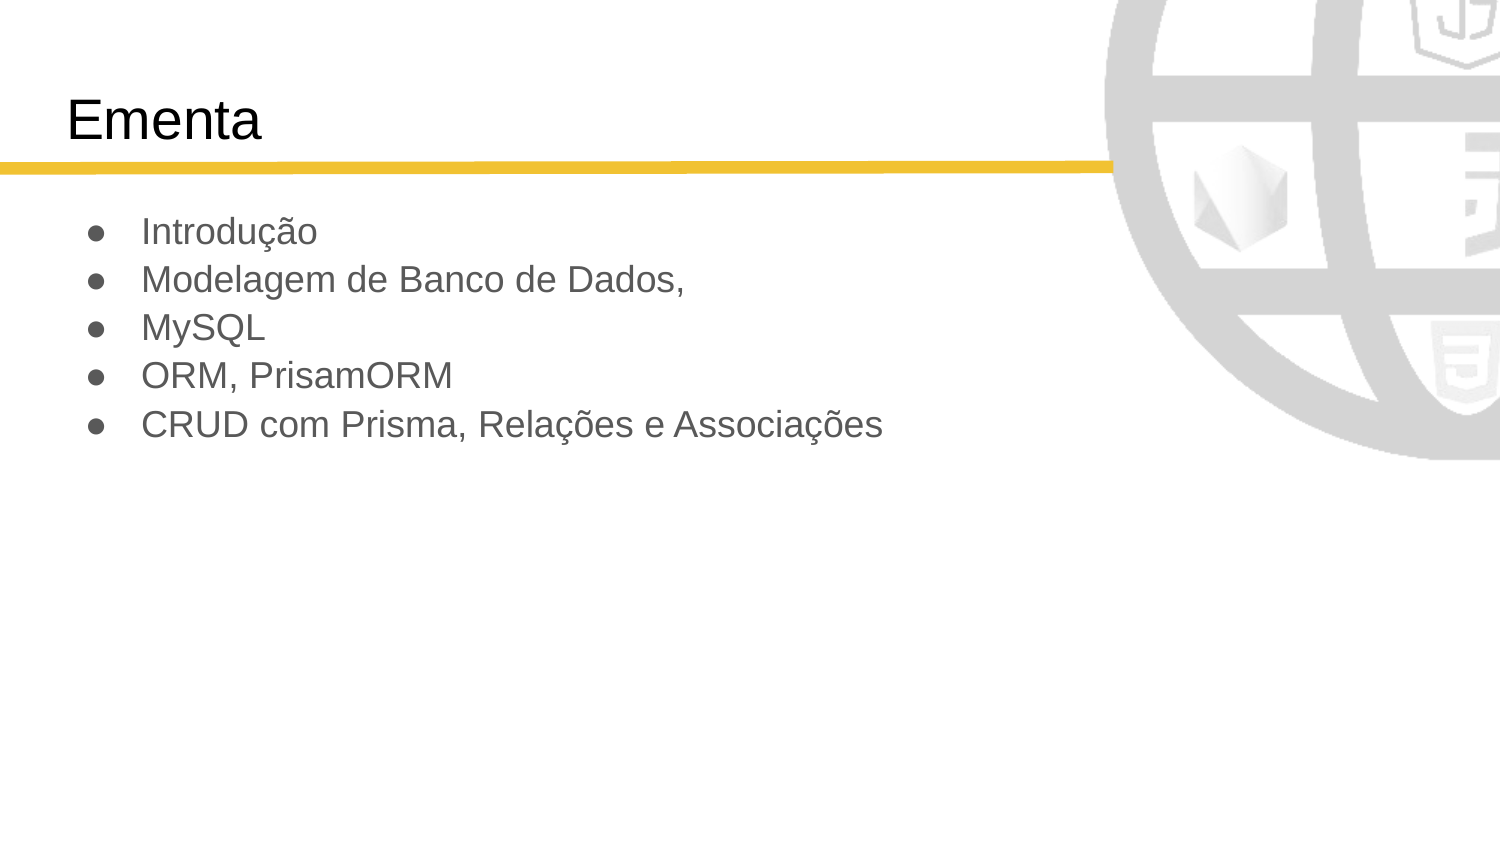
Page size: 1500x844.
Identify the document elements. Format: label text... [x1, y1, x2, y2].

title Ementa [51, 72, 1449, 167]
list Introdução Modelagem de Banco de Dados, MySQL ORM, PrisamORM CRUD com Prisma, Relações e Associações [51, 189, 1449, 750]
